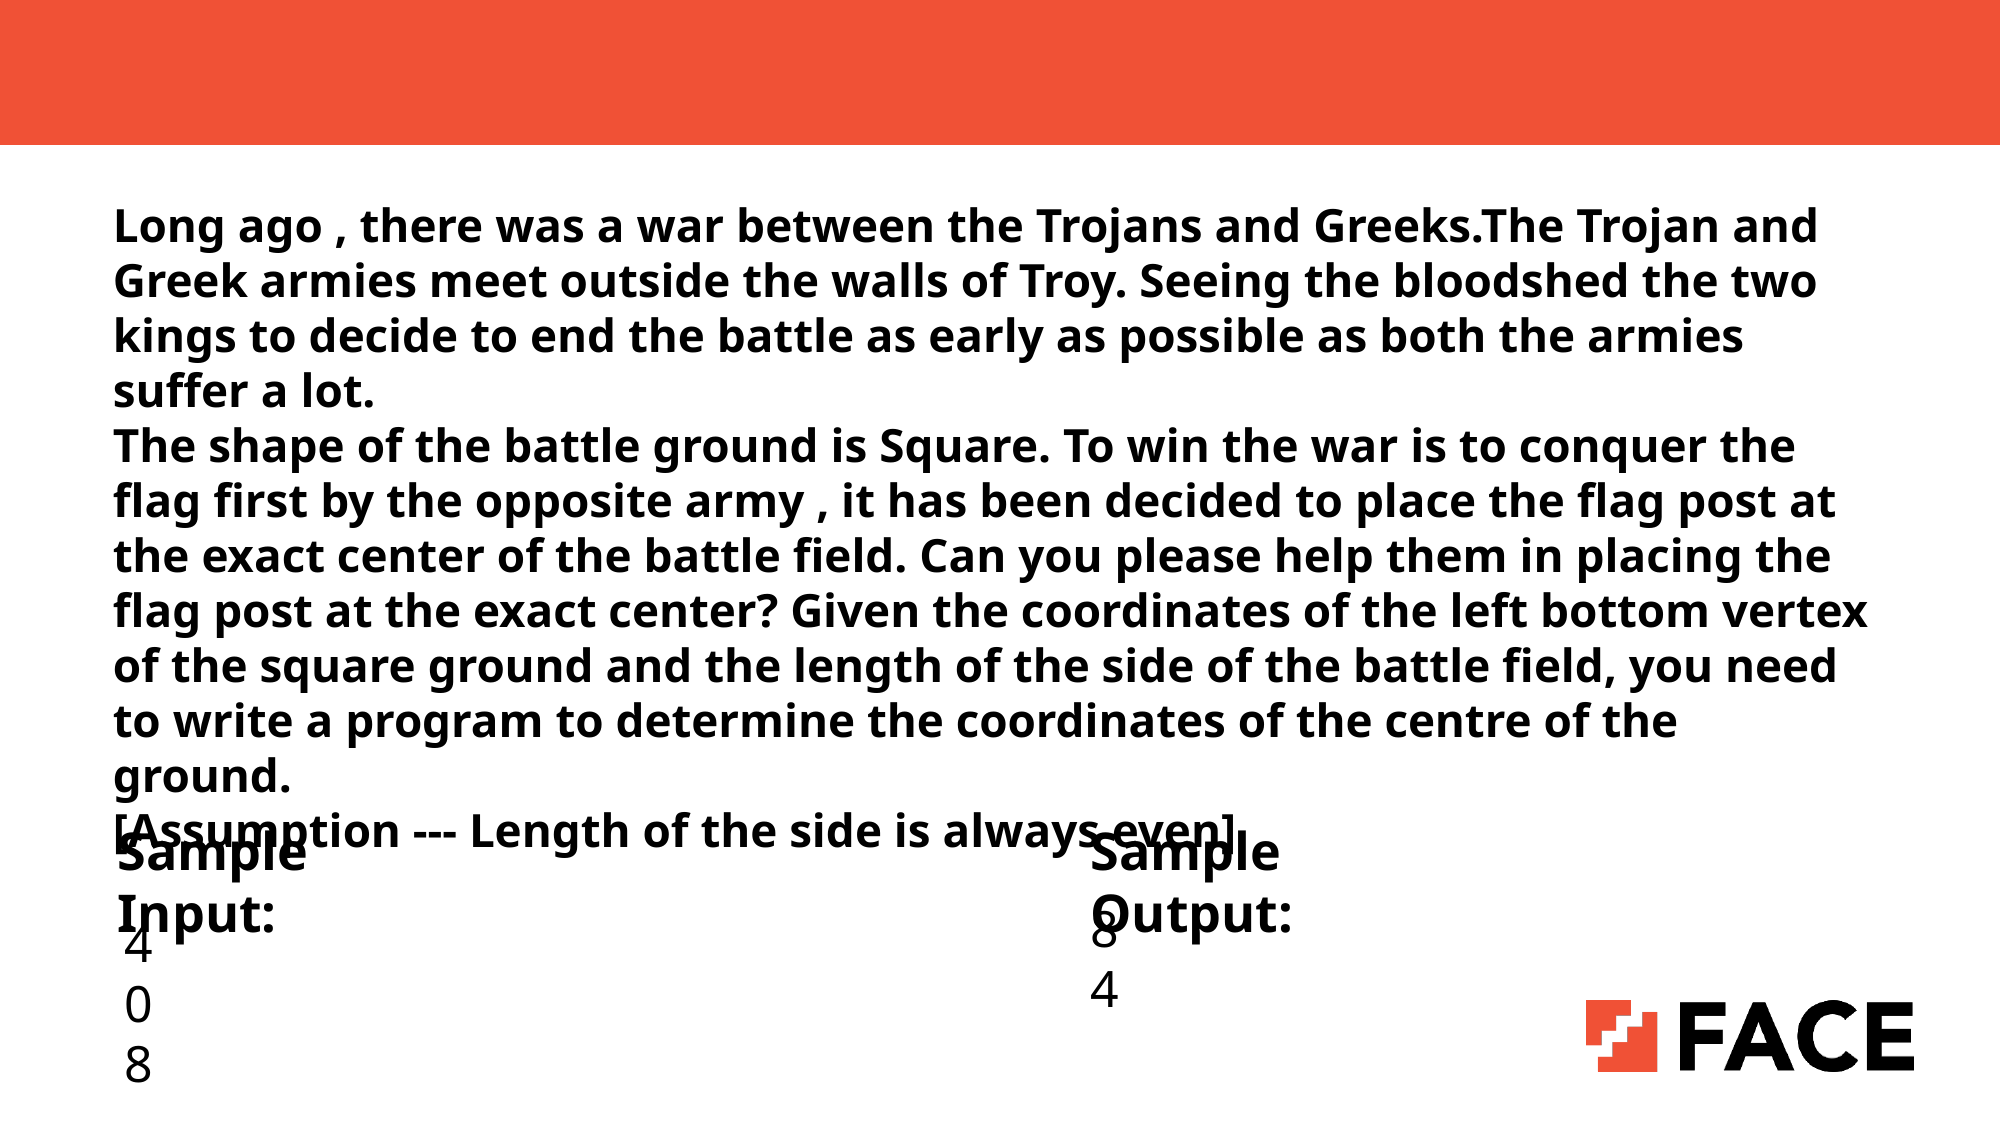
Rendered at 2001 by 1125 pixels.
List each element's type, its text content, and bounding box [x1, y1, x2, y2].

picture [1586, 1000, 1915, 1072]
text_box 8 4 [1075, 890, 1903, 1086]
text_box 4 0 8 [109, 904, 937, 1100]
text_box Sample Input: [102, 865, 468, 951]
text_box [0, 0, 2000, 147]
text_box Sample Output: [1075, 865, 1493, 890]
text_box Long ago , there was a war between the Trojans and Greeks.The Trojan and Greek armies meet outside the walls of Troy. Seeing the bloodshed the two kings to decide to end the battle as early as possible as both the armies suffer a lot. The shape of the battle ground is Square. To win the war is to conquer the flag first by the opposite army , it has been decided to place the flag post at the exact center of the battle field. Can you please help them in placing the flag post at the exact center? Given the coordinates of the left bottom vertex of the square ground and the length of the side of the battle field, you need to write a program to determine the coordinates of the centre of the ground. [Assumption --- Length of the side is always even] [98, 189, 1895, 865]
